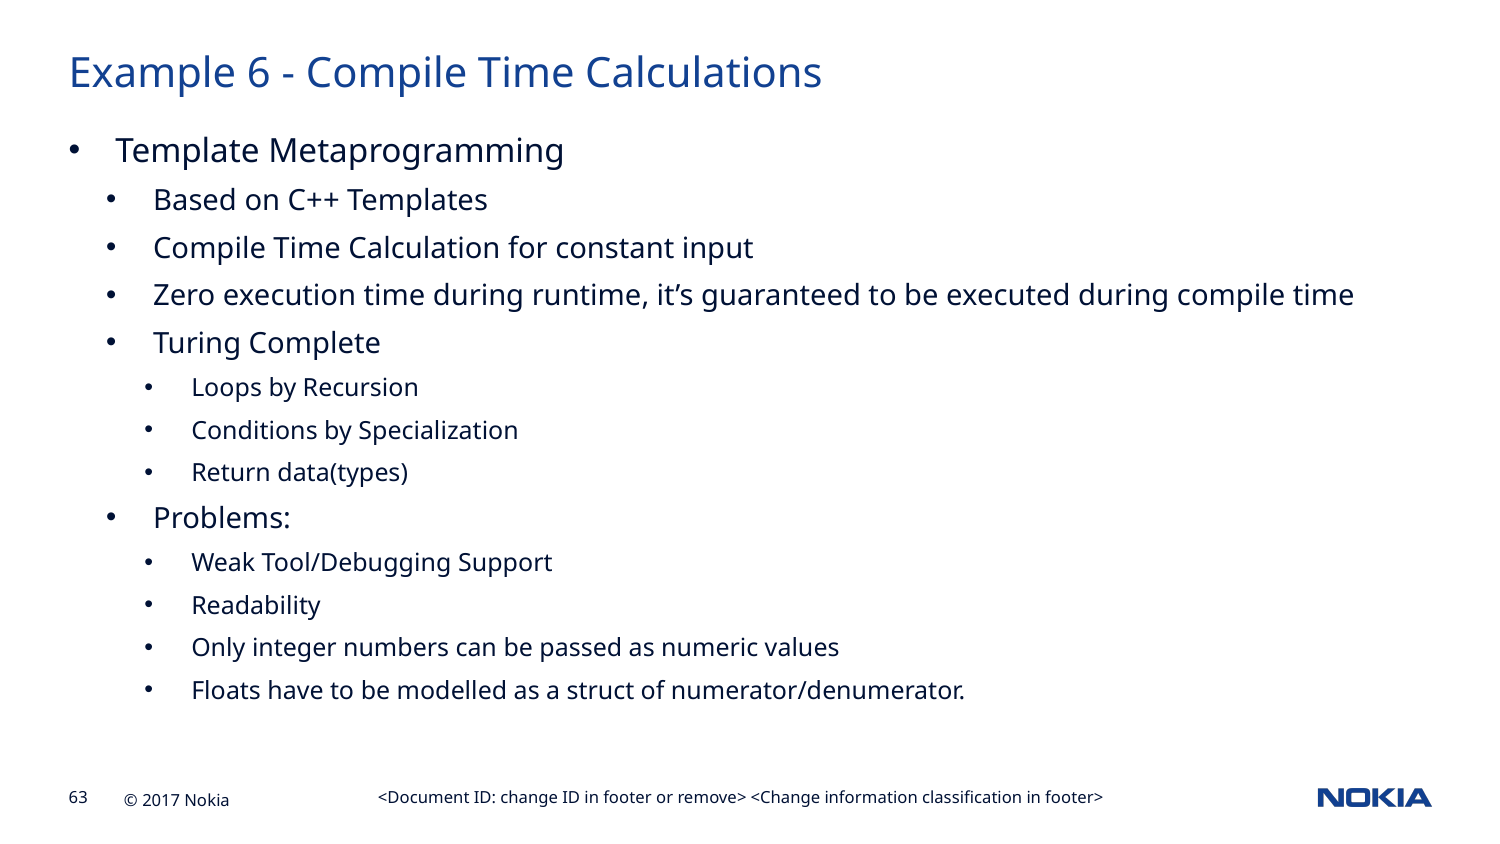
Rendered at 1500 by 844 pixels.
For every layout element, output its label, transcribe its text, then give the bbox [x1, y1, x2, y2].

list Template Metaprogramming Based on C++ Templates Compile Time Calculation for constant input Zero execution time during runtime, it’s guaranteed to be executed during compile time Turing Complete Loops by Recursion Conditions by Specialization Return data(types) Problems: Weak Tool/Debugging Support Readability Only integer numbers can be passed as numeric values Floats have to be modelled as a struct of numerator/denumerator. [68, 128, 1432, 762]
footer <Document ID: change ID in footer or remove> <Change information classification in footer> [377, 790, 1122, 811]
list Example 6 - Compile Time Calculations [68, 46, 1432, 97]
picture [1292, 762, 1458, 833]
